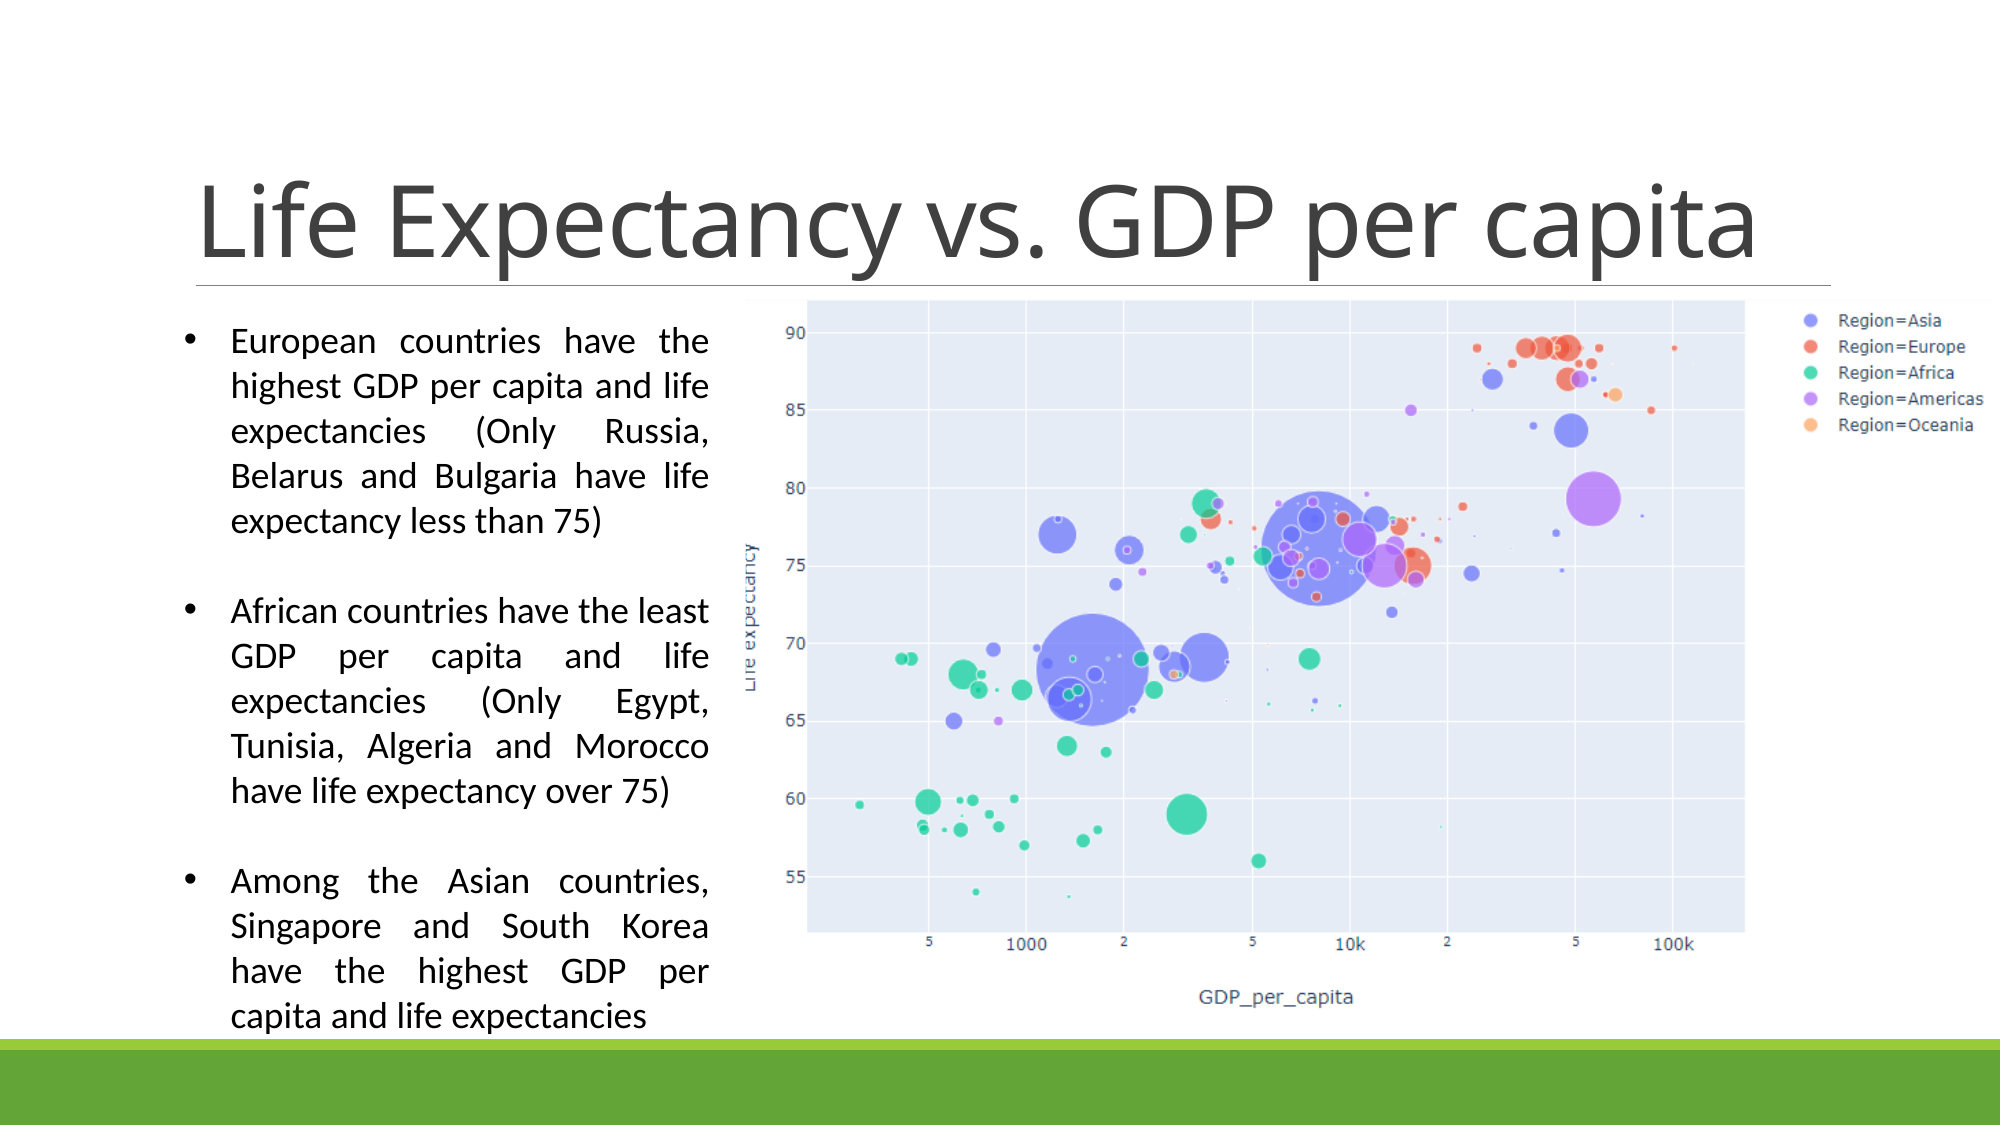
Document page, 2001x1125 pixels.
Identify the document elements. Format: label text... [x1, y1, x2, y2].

text_box European countries have the highest GDP per capita and life expectancies (Only Russia, Belarus and Bulgaria have life expectancy less than 75) African countries have the least GDP per capita and life expectancies (Only Egypt, Tunisia, Algeria and Morocco have life expectancy over 75) Among the Asian countries, Singapore and South Korea have the highest GDP per capita and life expectancies [168, 308, 725, 1044]
picture [745, 298, 1993, 1016]
title Life Expectancy vs. GDP per capita [180, 47, 1830, 285]
